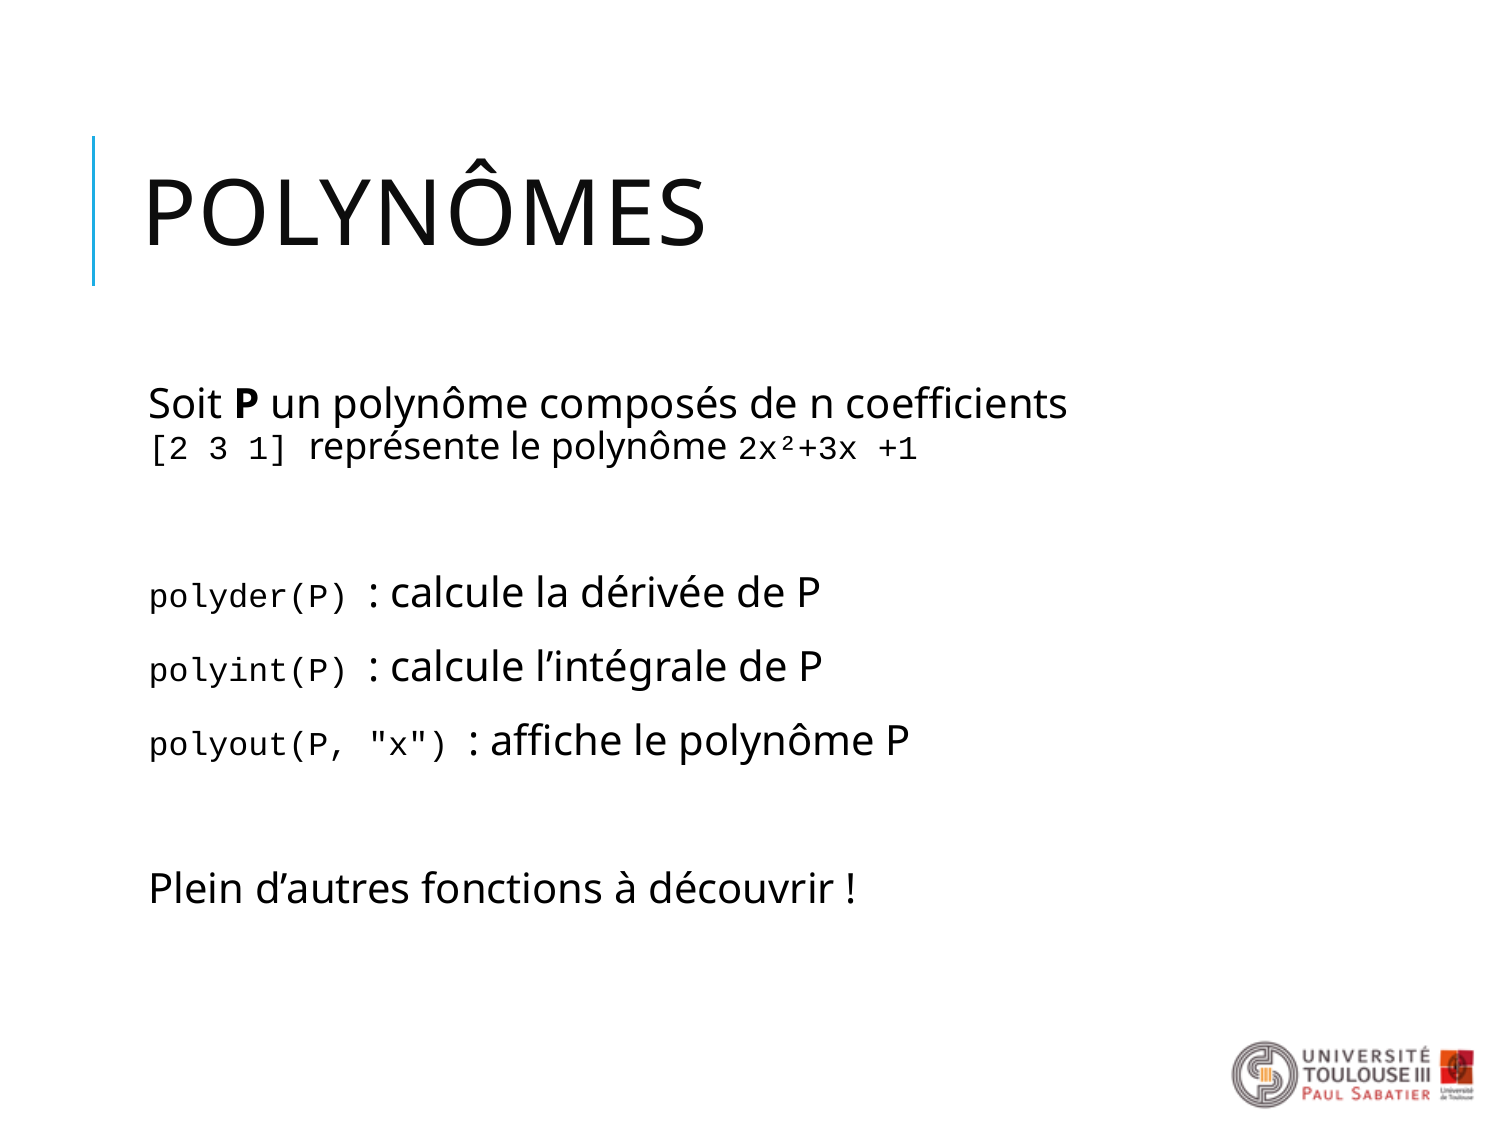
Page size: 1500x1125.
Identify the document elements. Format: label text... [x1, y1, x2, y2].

picture [1222, 1030, 1482, 1117]
title Polynômes [126, 96, 1322, 342]
list Soit P un polynôme composés de n coefficients [2 3 1] représente le polynôme 2x²+3x +1 polyder(P) : calcule la dérivée de P polyint(P) : calcule l’intégrale de P polyout(P, "x") : affiche le polynôme P Plein d’autres fonctions à découvrir ! [126, 375, 1322, 1035]
